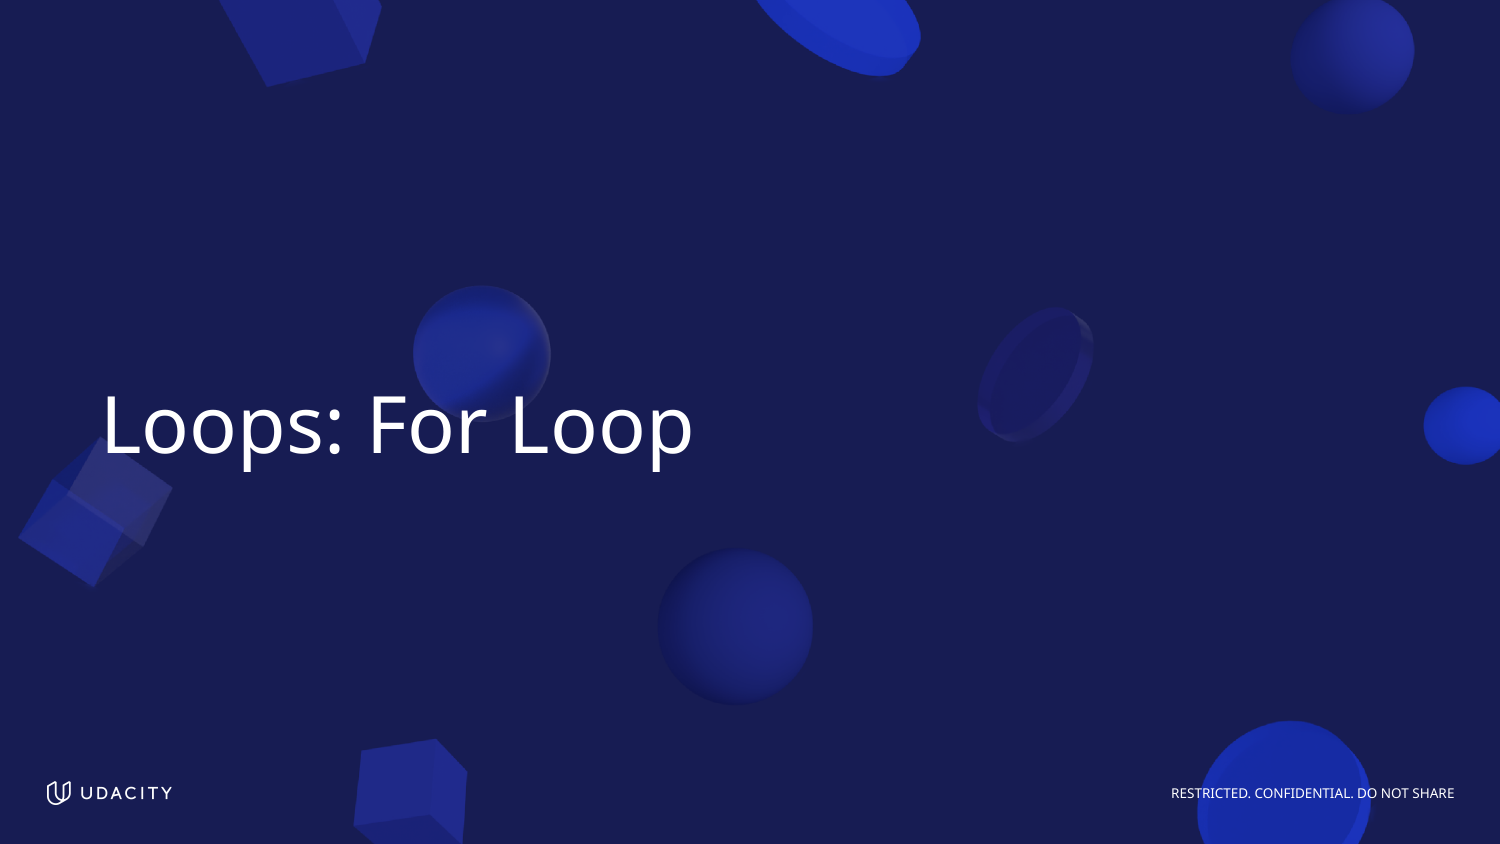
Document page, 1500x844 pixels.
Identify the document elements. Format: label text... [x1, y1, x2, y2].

picture [0, 0, 1500, 844]
title Loops: For Loop [100, 306, 1400, 538]
